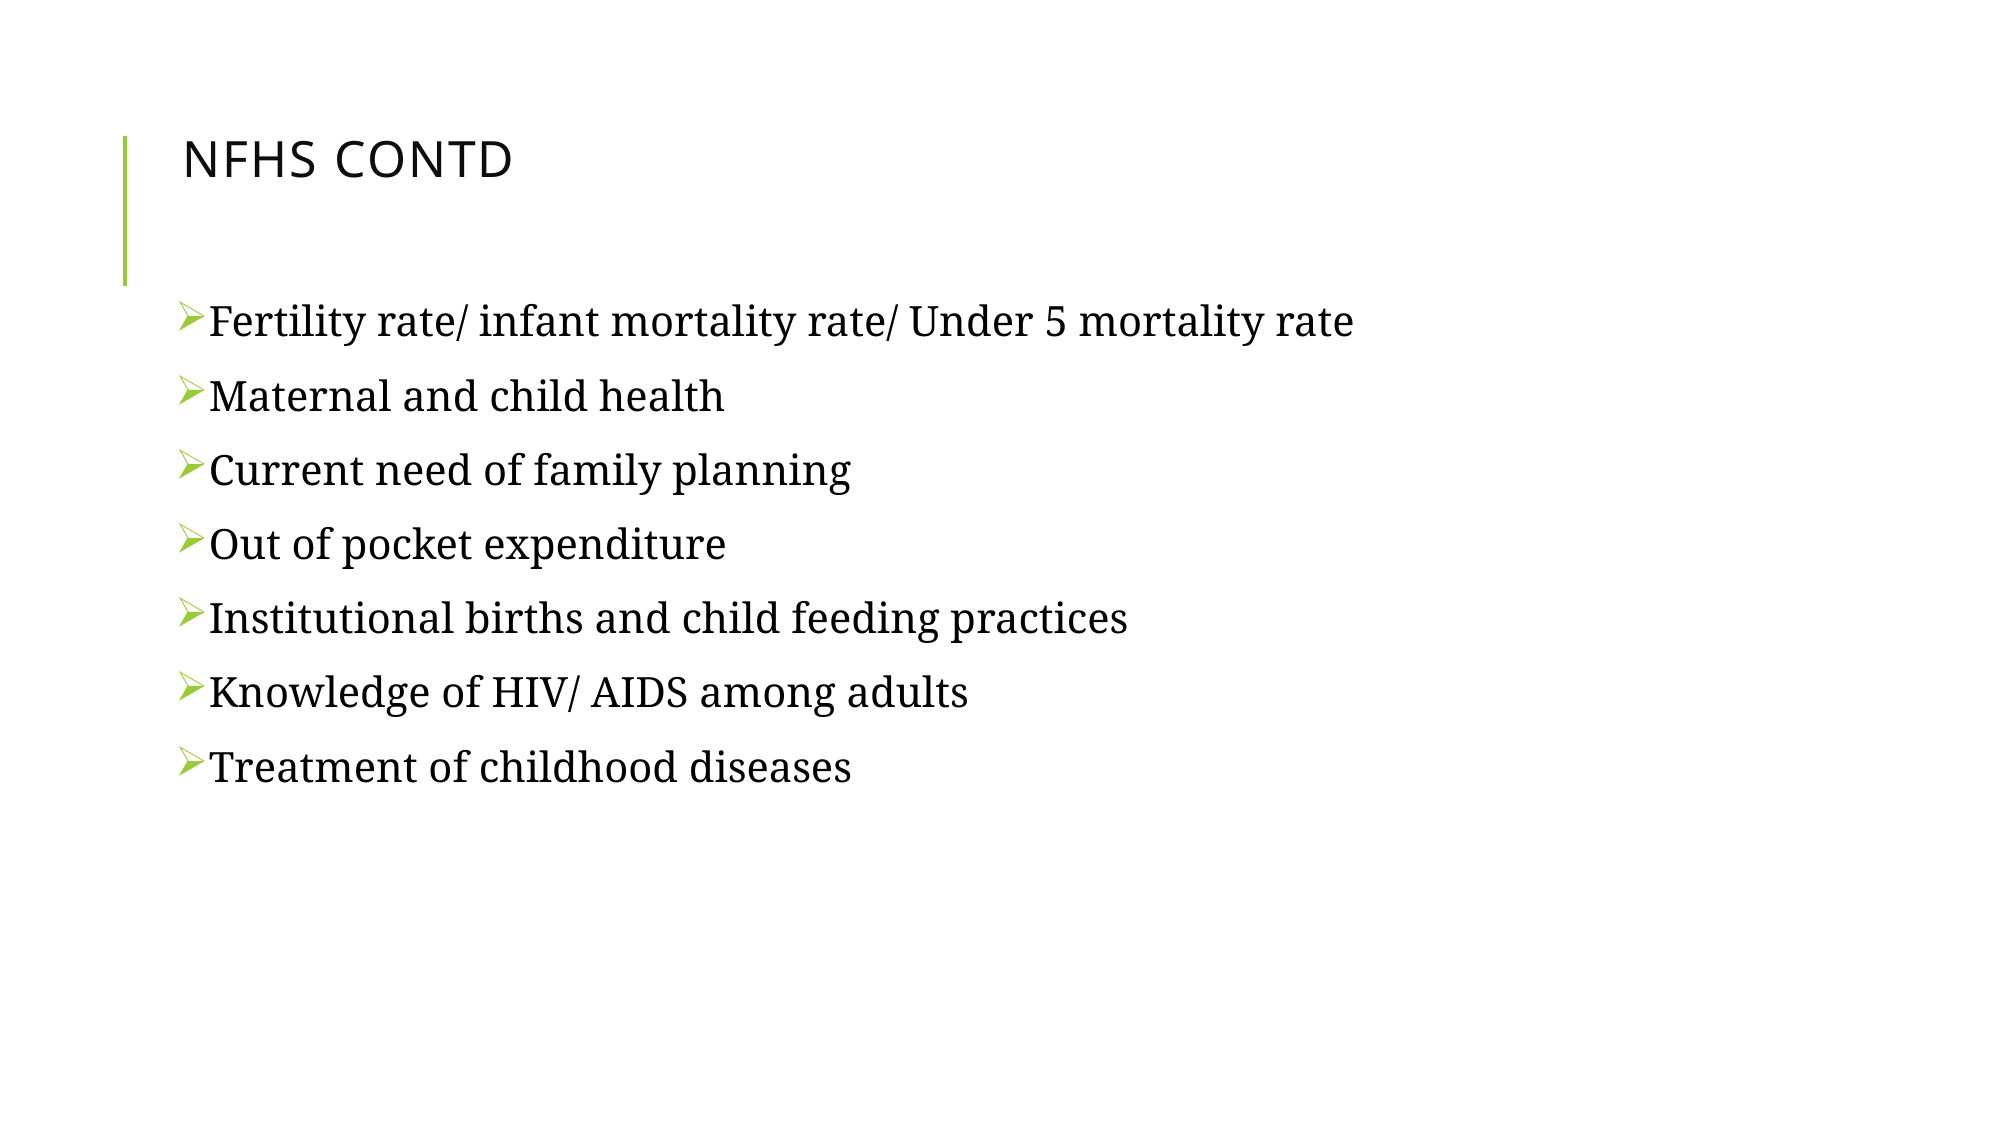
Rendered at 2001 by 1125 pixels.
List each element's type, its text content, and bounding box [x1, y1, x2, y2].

title NFHS Contd [168, 98, 1763, 214]
list Fertility rate/ infant mortality rate/ Under 5 mortality rate Maternal and child health Current need of family planning Out of pocket expenditure Institutional births and child feeding practices Knowledge of HIV/ AIDS among adults Treatment of childhood diseases [168, 214, 1763, 1035]
